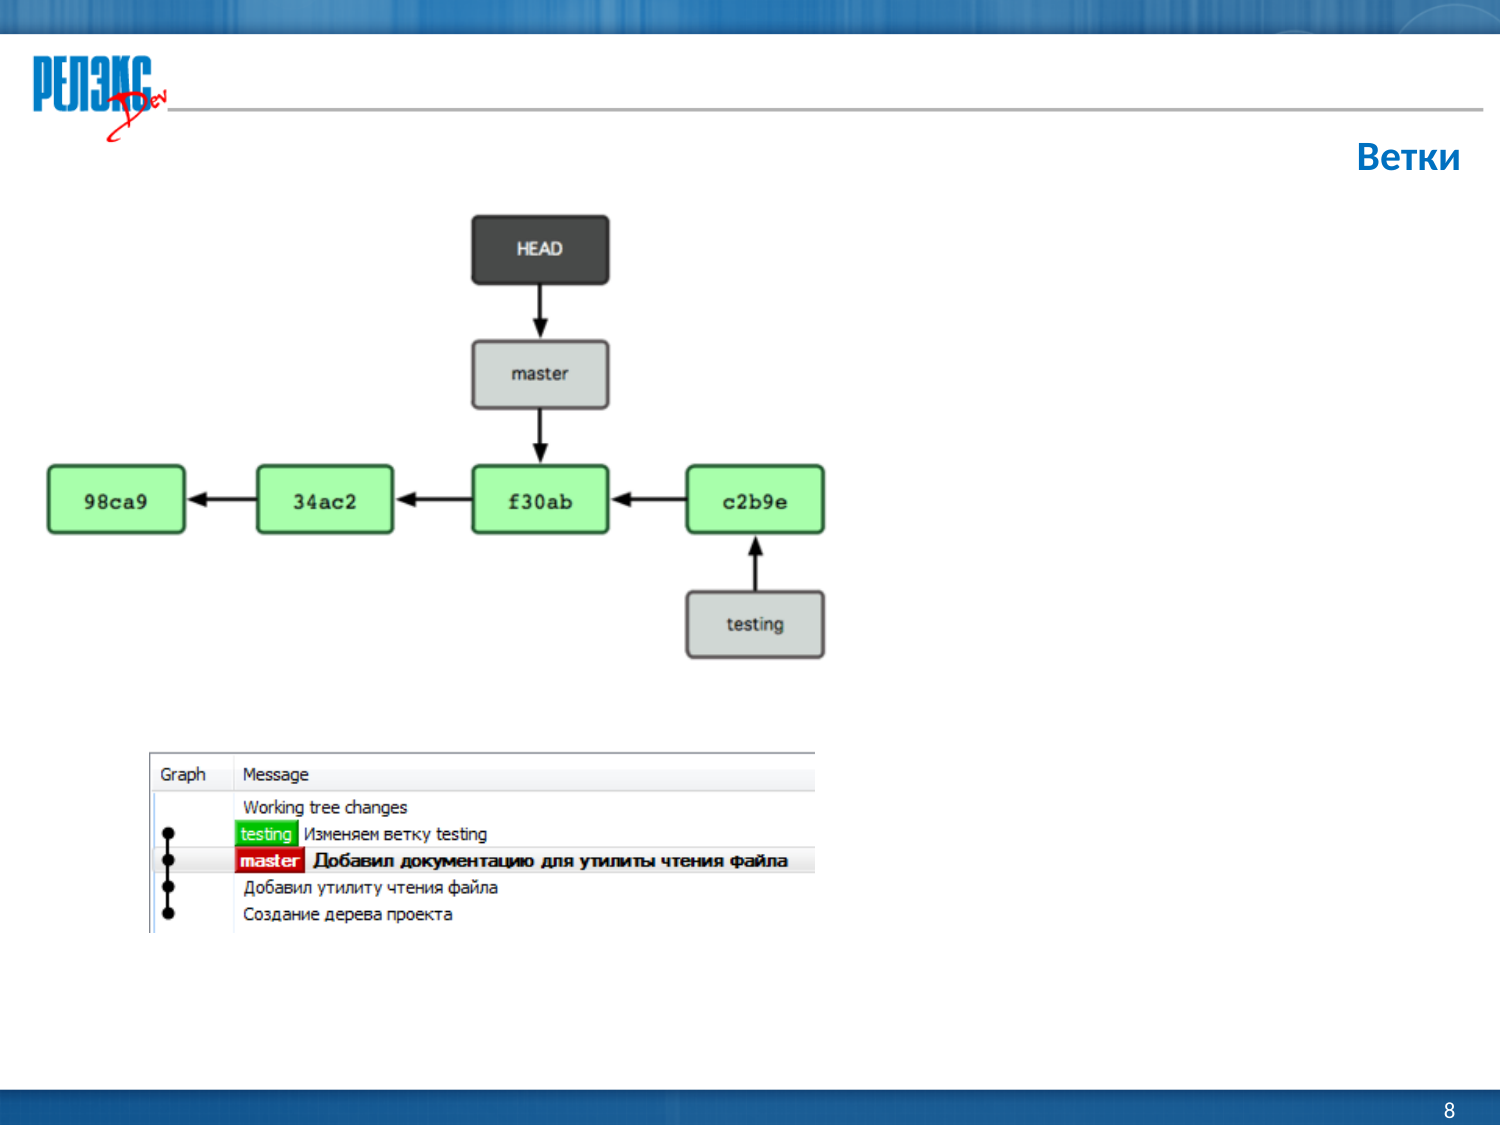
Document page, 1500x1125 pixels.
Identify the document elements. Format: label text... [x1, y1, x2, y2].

text_box Ветки [78, 113, 1477, 208]
picture [0, 0, 1500, 1125]
text_box 8 [1120, 1094, 1471, 1125]
text_box [183, 30, 1483, 114]
